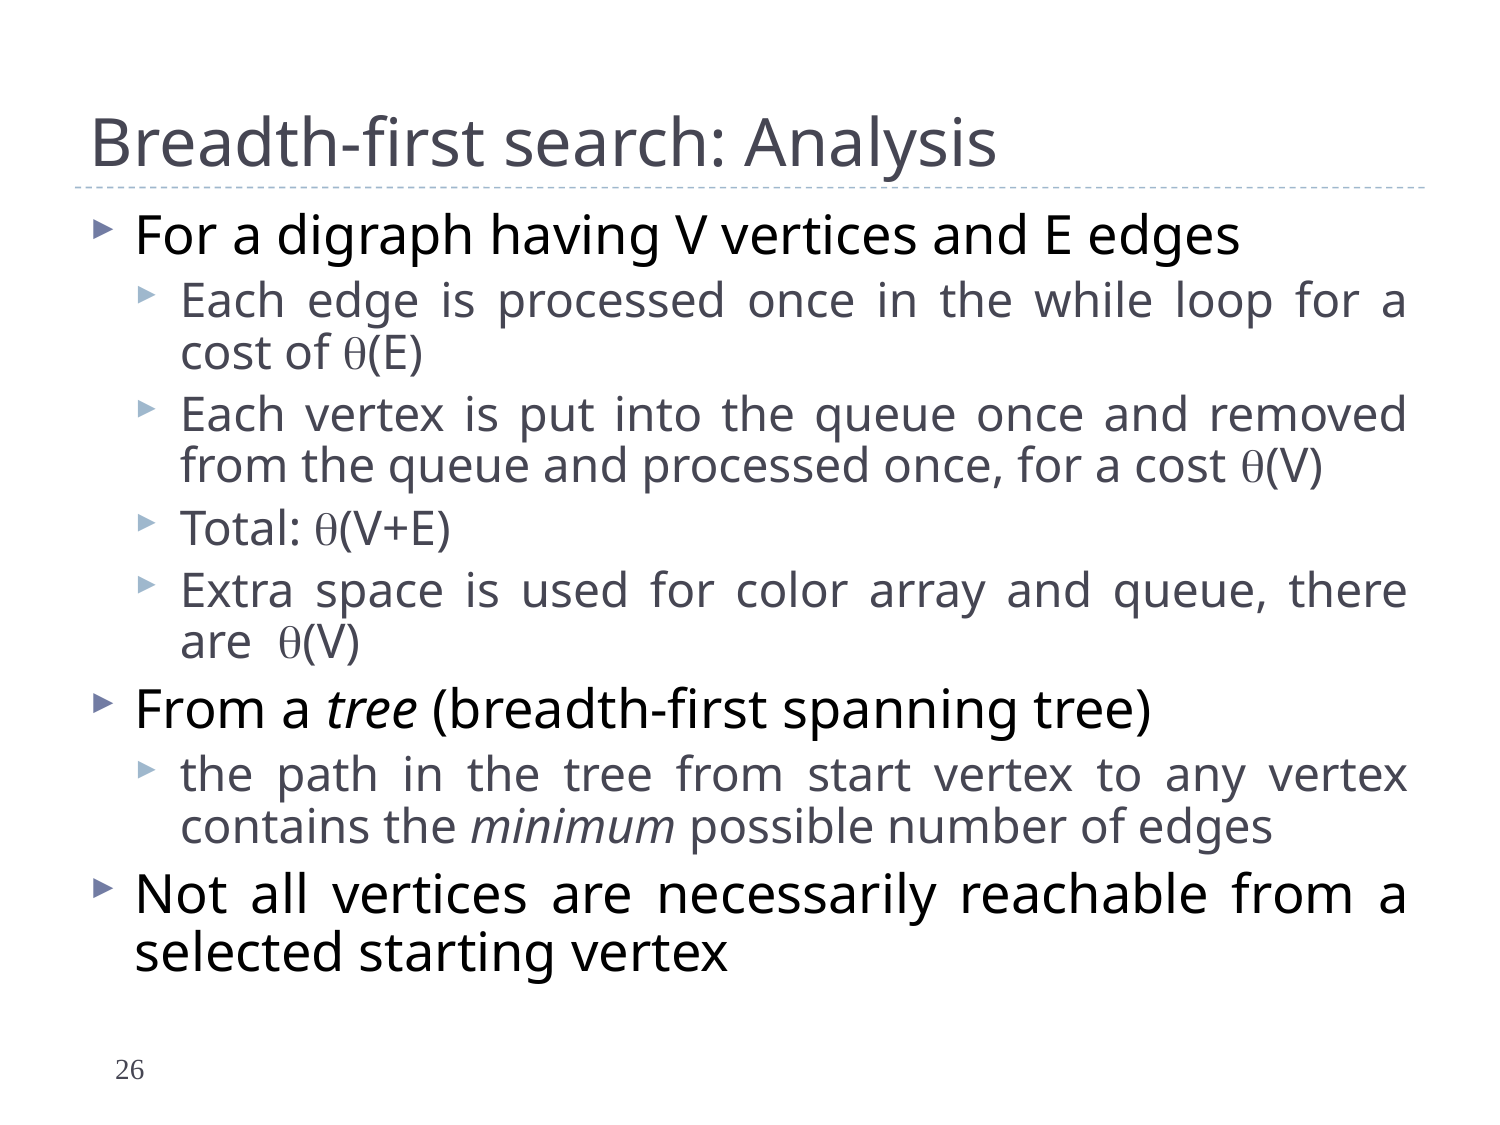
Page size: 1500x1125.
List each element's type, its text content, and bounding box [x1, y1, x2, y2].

title Breadth-first search: Analysis [75, 24, 1425, 188]
list For a digraph having V vertices and E edges Each edge is processed once in the while loop for a cost of (E) Each vertex is put into the queue once and removed from the queue and processed once, for a cost (V) Total: (V+E) Extra space is used for color array and queue, there are (V) From a tree (breadth-first spanning tree) the path in the tree from start vertex to any vertex contains the minimum possible number of edges Not all vertices are necessarily reachable from a selected starting vertex [75, 200, 1425, 1010]
slide_number 26 [100, 1042, 426, 1103]
